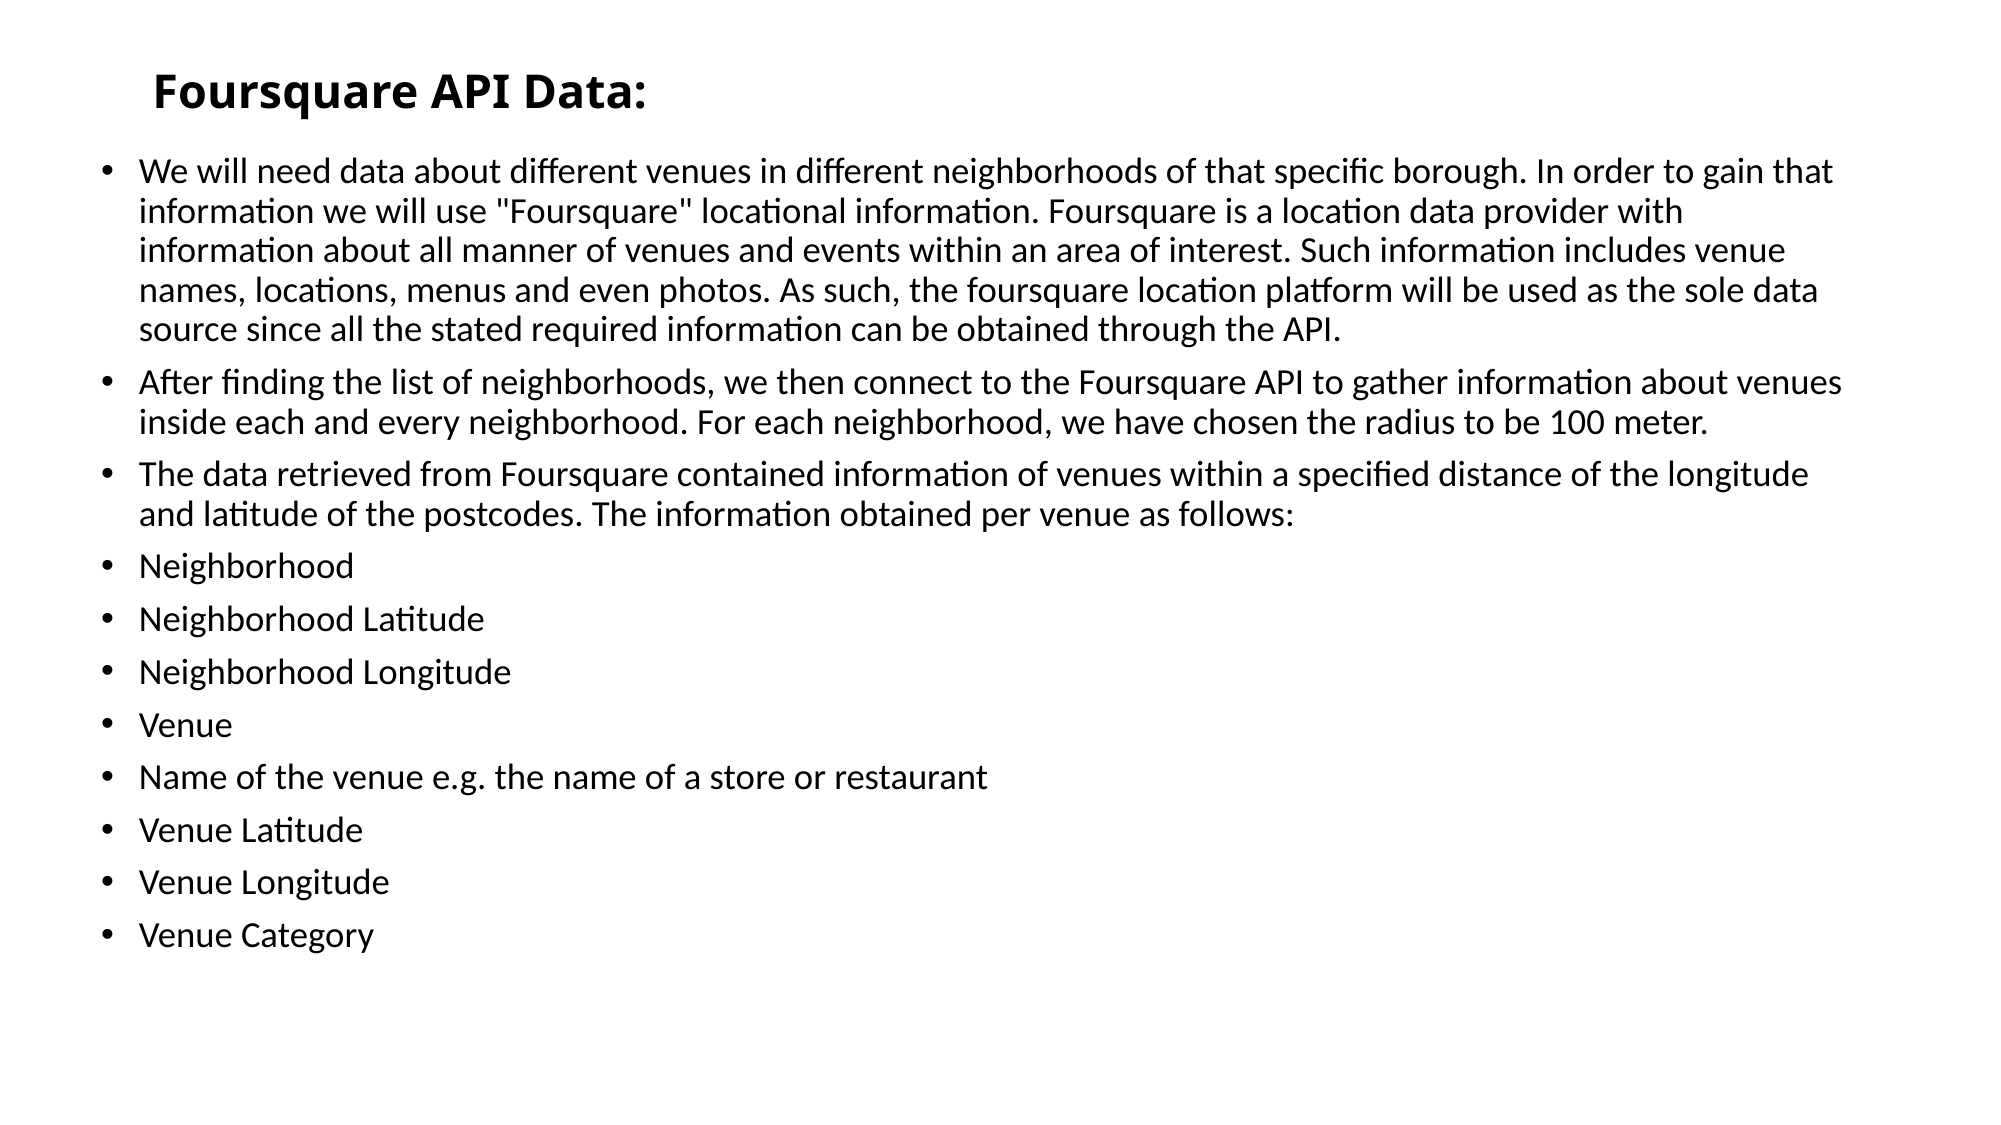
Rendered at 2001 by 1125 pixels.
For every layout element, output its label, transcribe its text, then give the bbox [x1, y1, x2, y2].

list We will need data about different venues in different neighborhoods of that specific borough. In order to gain that information we will use "Foursquare" locational information. Foursquare is a location data provider with information about all manner of venues and events within an area of interest. Such information includes venue names, locations, menus and even photos. As such, the foursquare location platform will be used as the sole data source since all the stated required information can be obtained through the API. After finding the list of neighborhoods, we then connect to the Foursquare API to gather information about venues inside each and every neighborhood. For each neighborhood, we have chosen the radius to be 100 meter. The data retrieved from Foursquare contained information of venues within a specified distance of the longitude and latitude of the postcodes. The information obtained per venue as follows: Neighborhood Neighborhood Latitude Neighborhood Longitude Venue Name of the venue e.g. the name of a store or restaurant Venue Latitude Venue Longitude Venue Category [86, 144, 1863, 1014]
title Foursquare API Data: [137, 59, 1863, 144]
